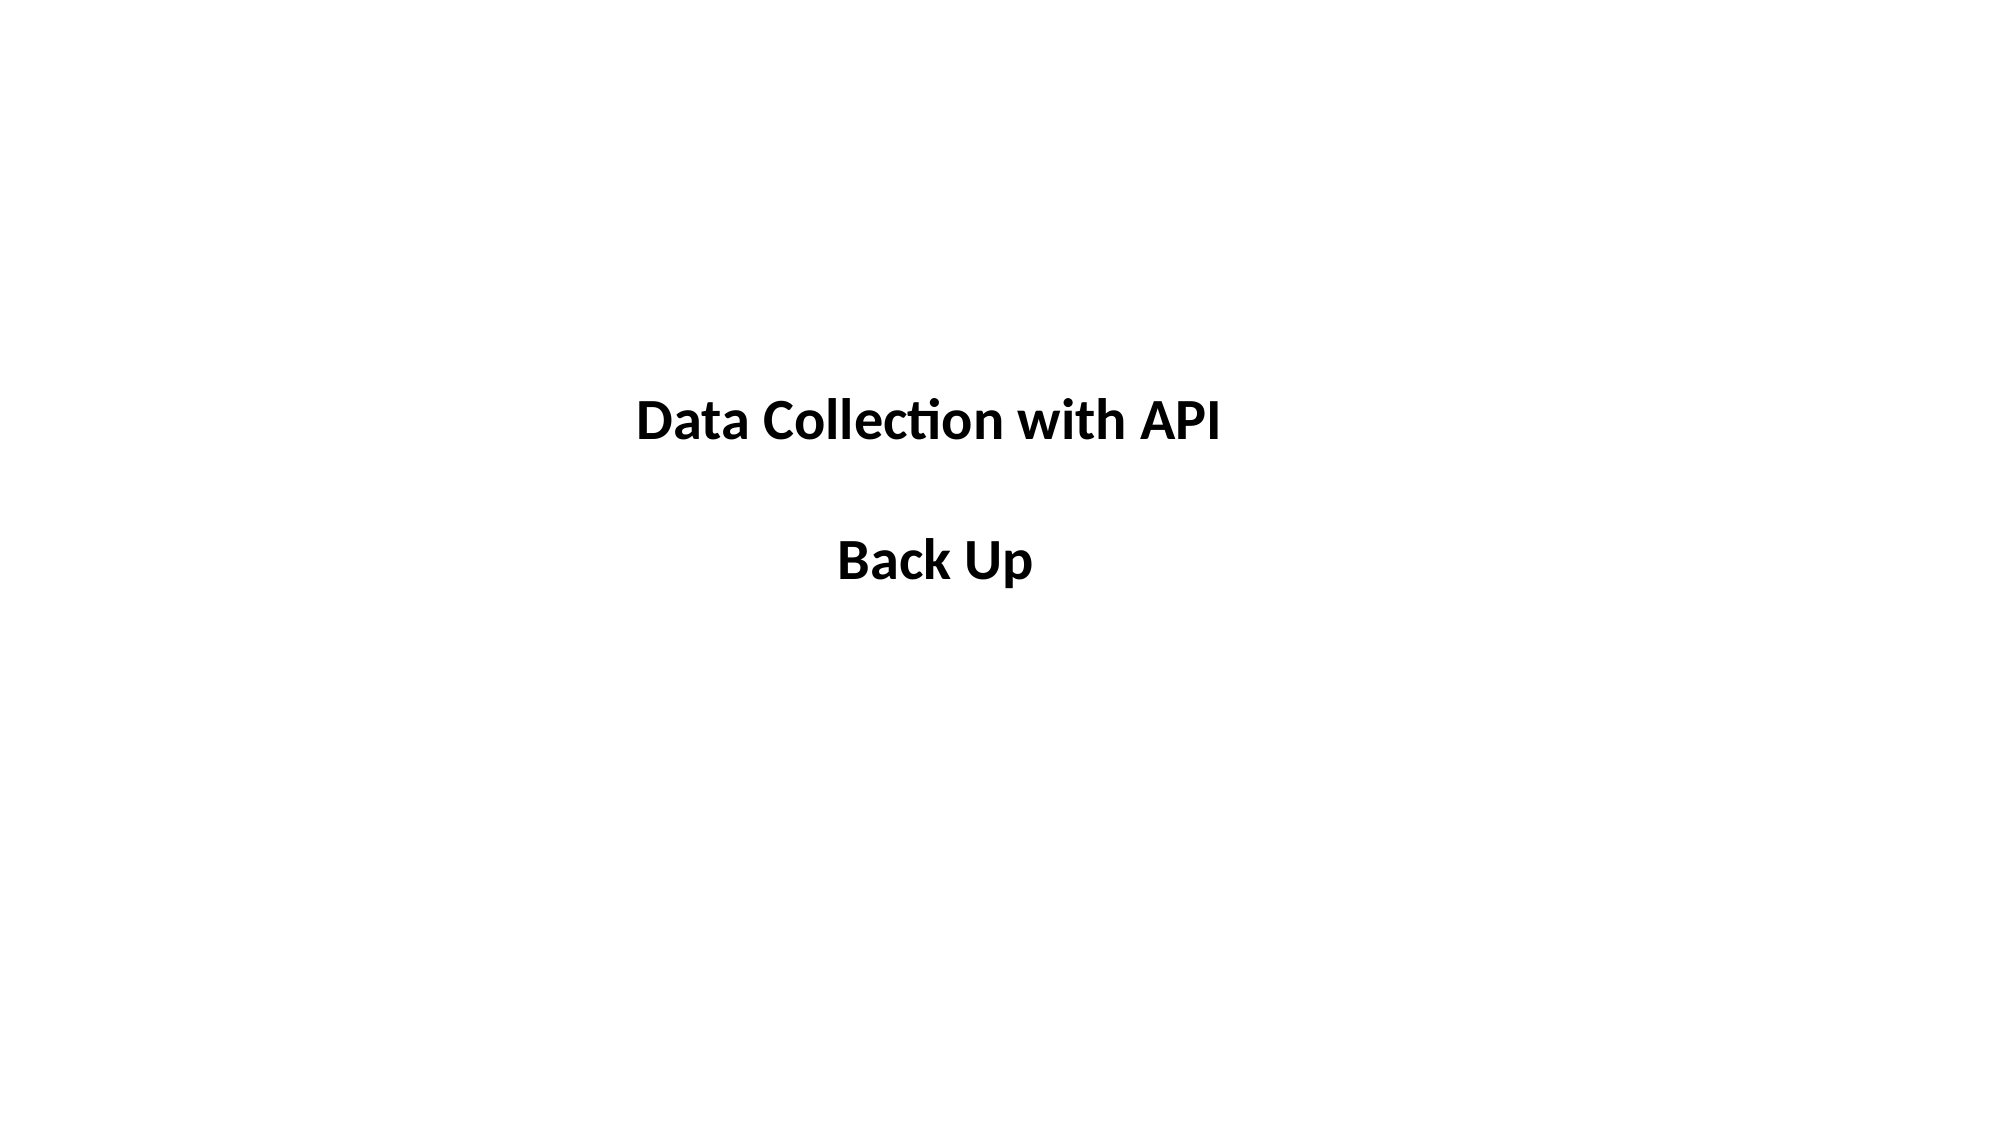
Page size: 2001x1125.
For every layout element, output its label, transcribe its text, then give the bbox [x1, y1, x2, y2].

text_box Data Collection with API Back Up [278, 373, 1581, 599]
